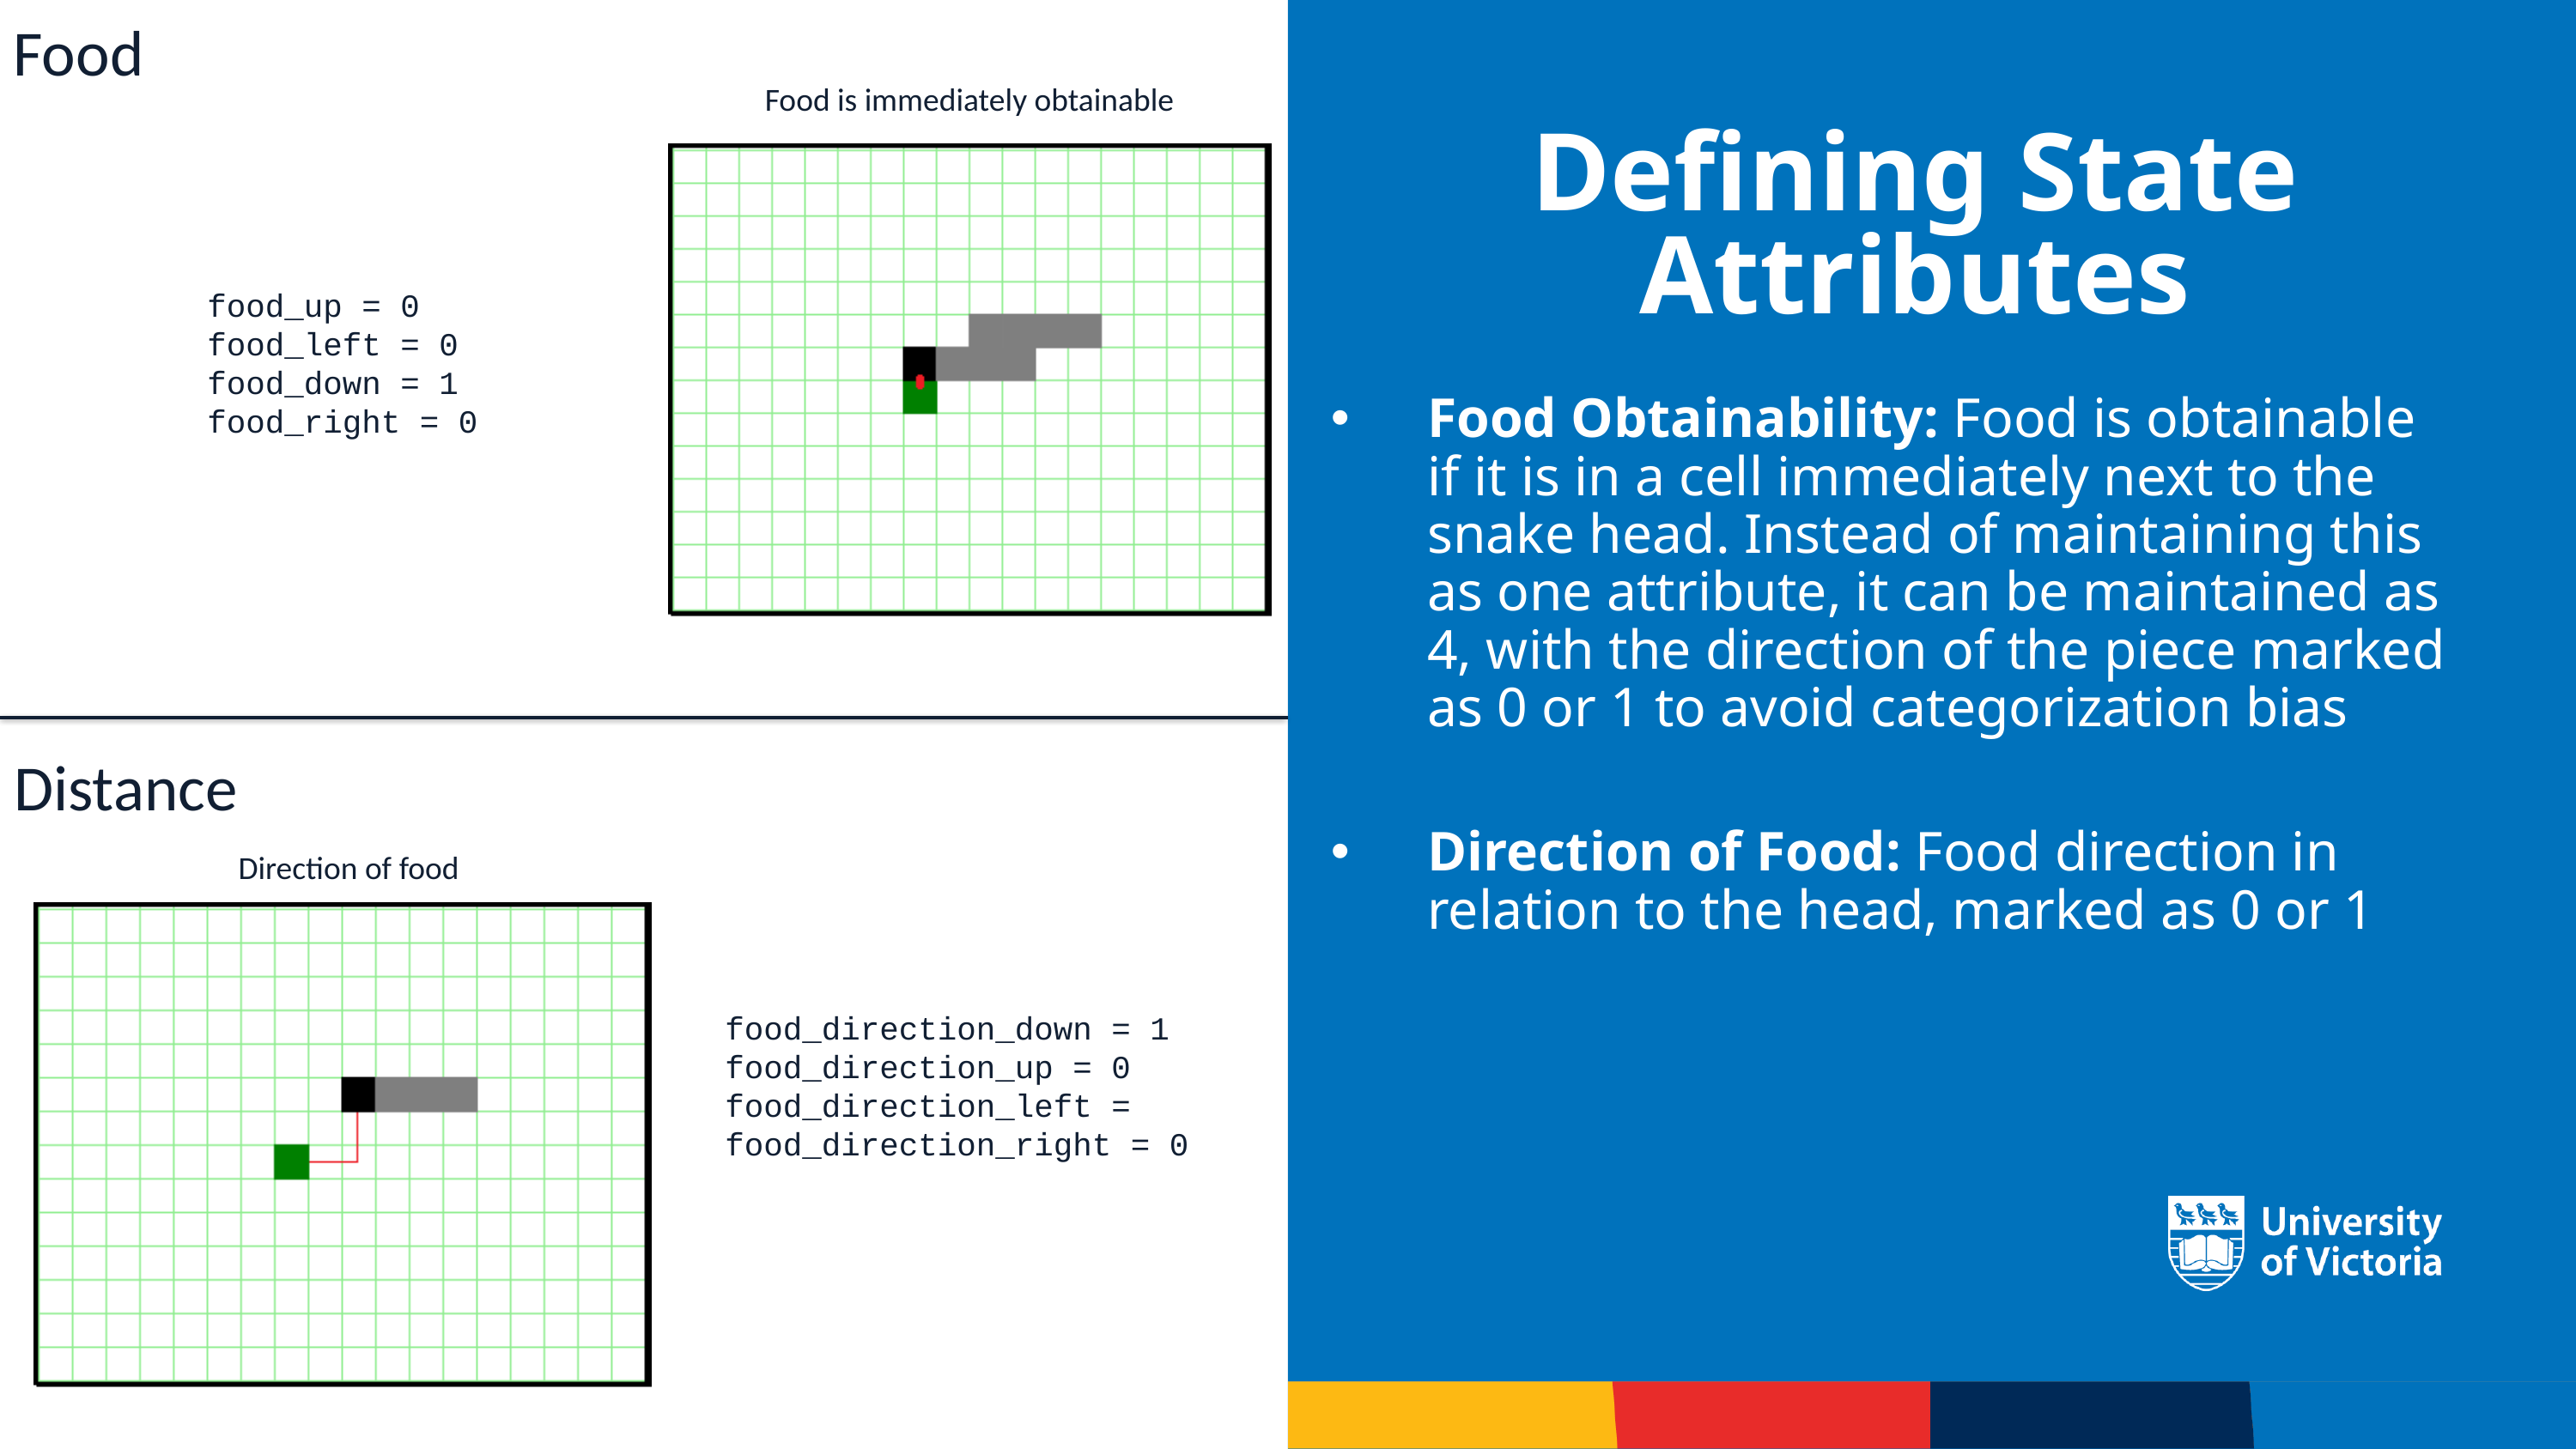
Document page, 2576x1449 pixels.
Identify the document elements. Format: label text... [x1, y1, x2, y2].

title Defining State Attributes [1423, 122, 2408, 525]
text_box Distance [1, 740, 251, 831]
picture [0, 0, 2576, 1449]
text_box food_up = 0 food_left = 0 food_down = 1 food_right = 0 [194, 278, 491, 446]
text_box Food [0, 5, 157, 95]
text_box Food is immediately obtainable [752, 72, 1188, 124]
text_box Direction of food [226, 840, 472, 893]
